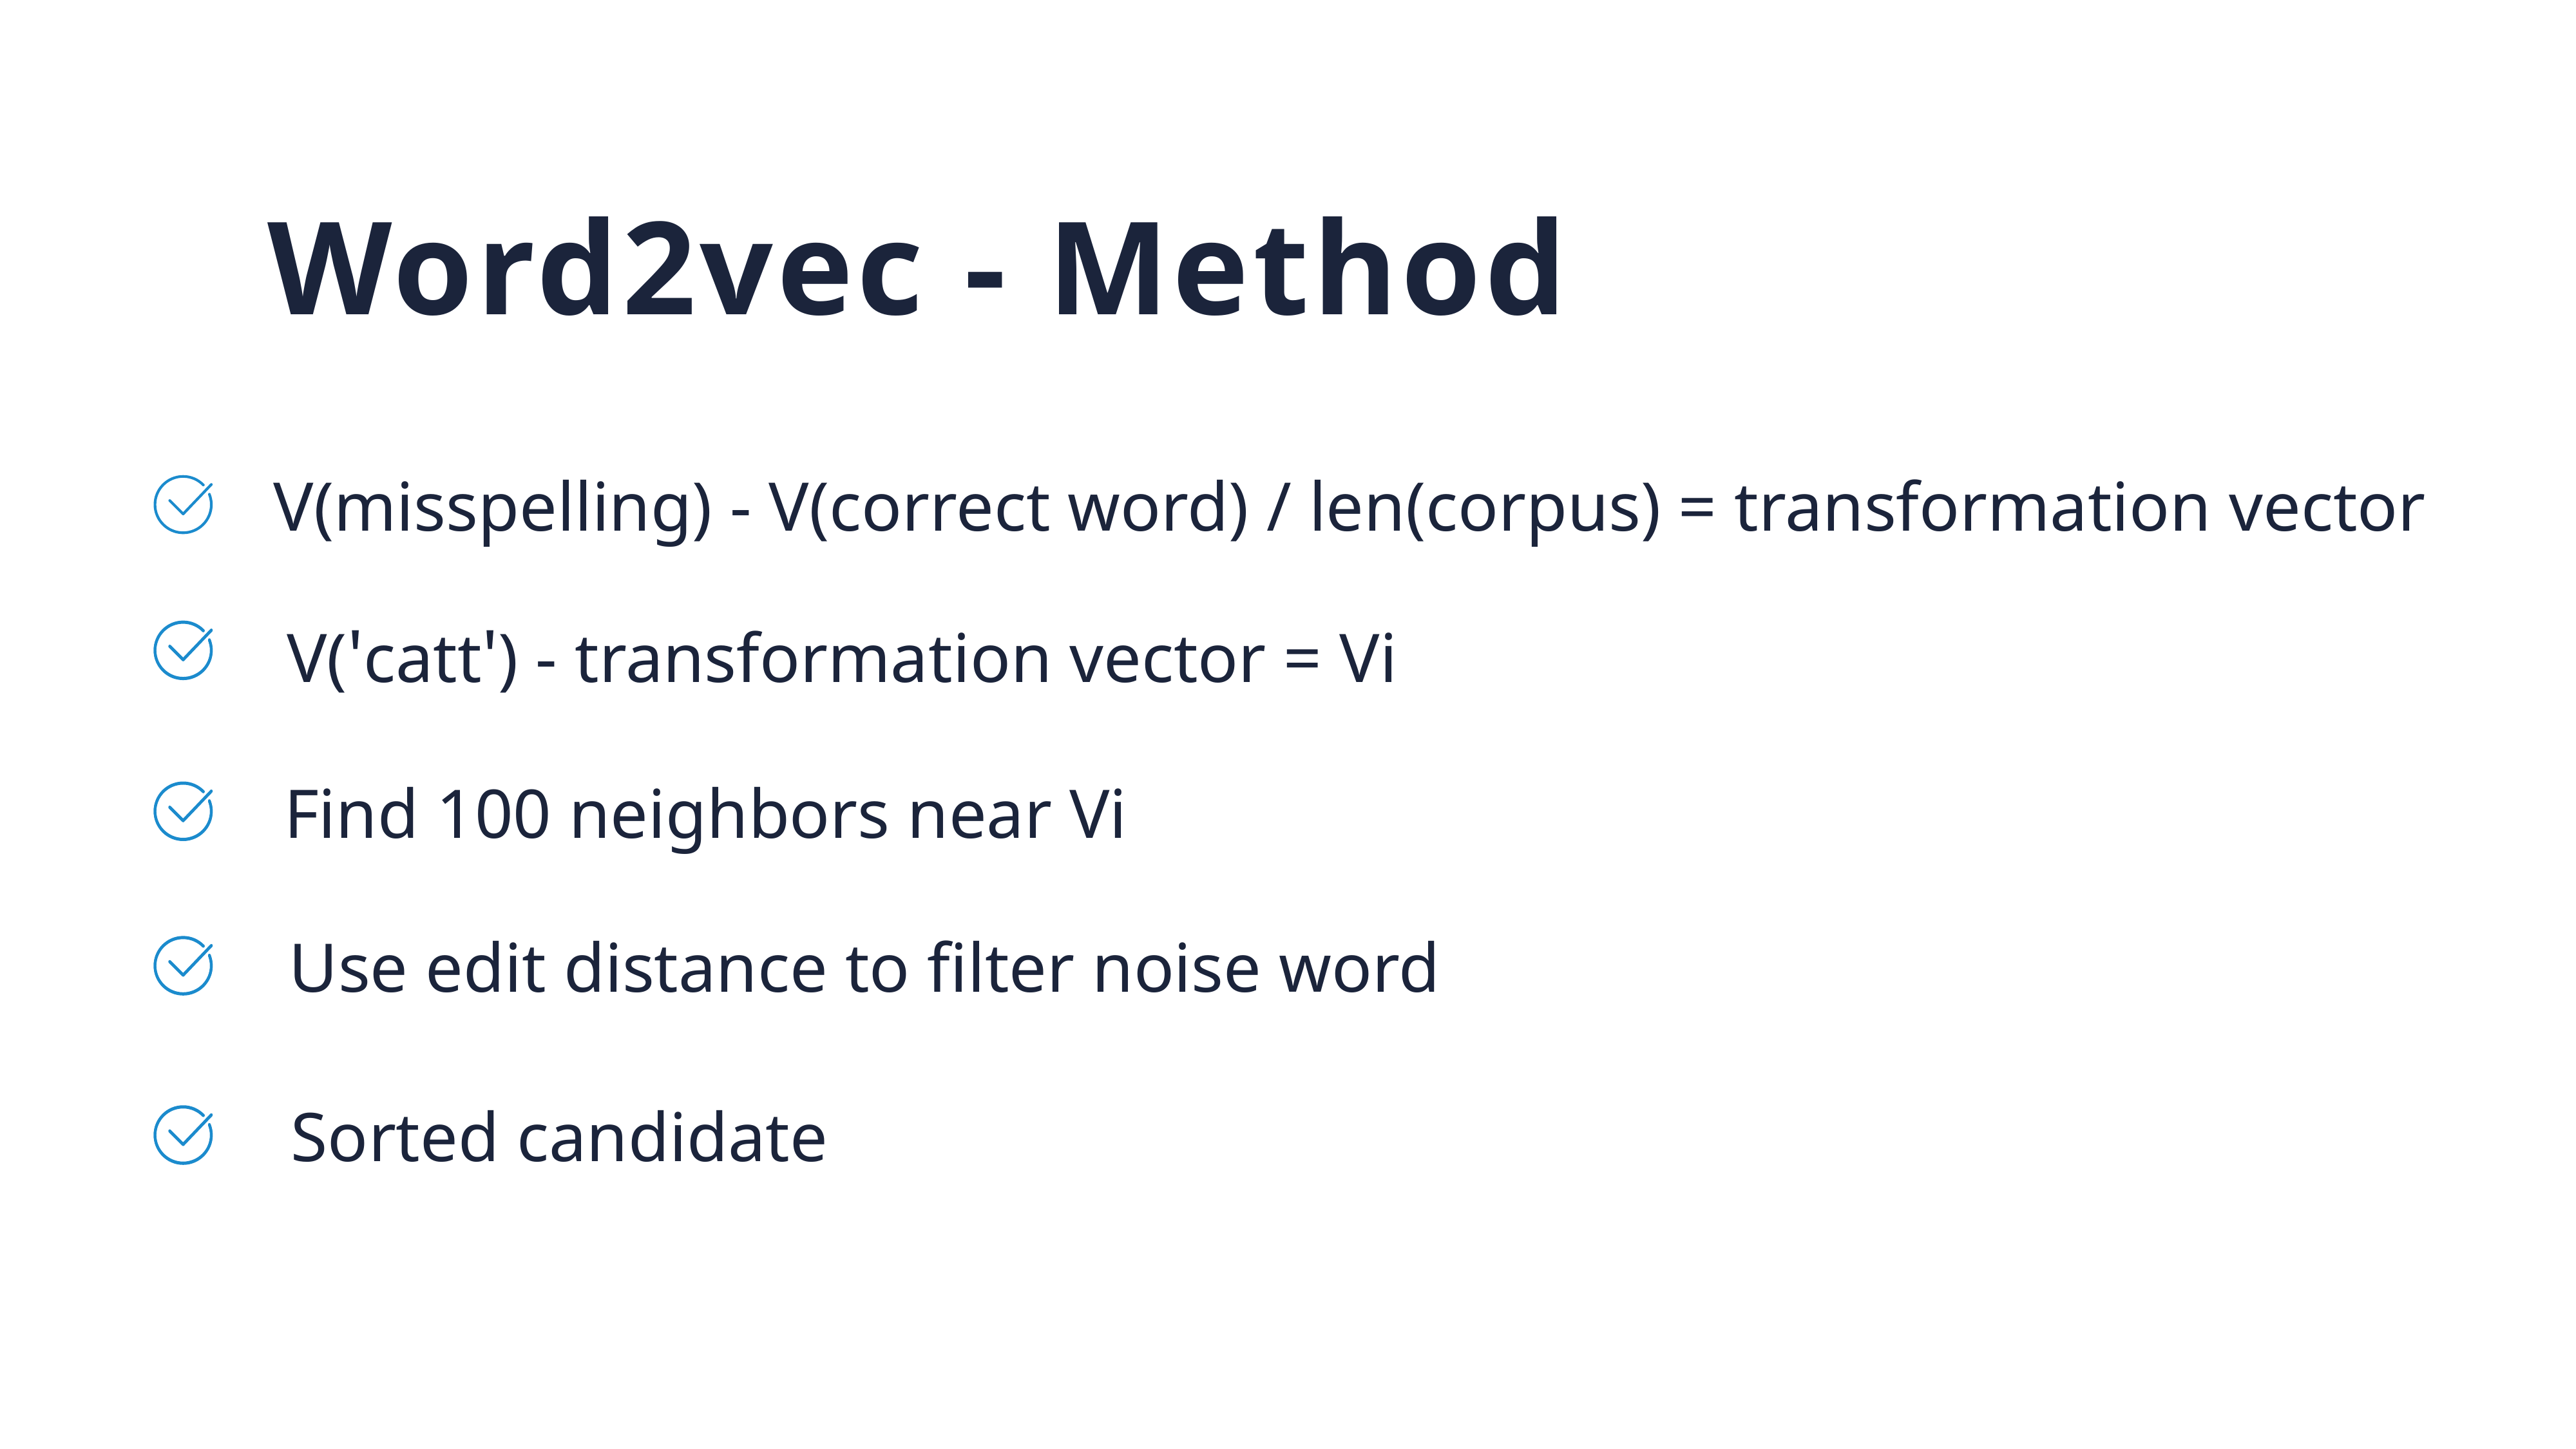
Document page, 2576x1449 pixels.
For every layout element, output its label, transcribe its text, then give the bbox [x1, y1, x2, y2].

text_box V('catt') - transformation vector = Vi [277, 605, 1407, 702]
text_box Use edit distance to filter noise word [280, 920, 1451, 1010]
text_box Sorted candidate [281, 1090, 838, 1180]
text_box Word2vec - Method [258, 181, 1578, 345]
text_box [153, 621, 213, 681]
text_box [153, 475, 213, 535]
text_box V(misspelling) - V(correct word) / len(corpus) = transformation vector [263, 459, 2437, 549]
text_box [153, 1106, 213, 1165]
text_box [153, 936, 213, 996]
text_box [153, 782, 213, 842]
text_box Find 100 neighbors near Vi [274, 766, 1138, 857]
